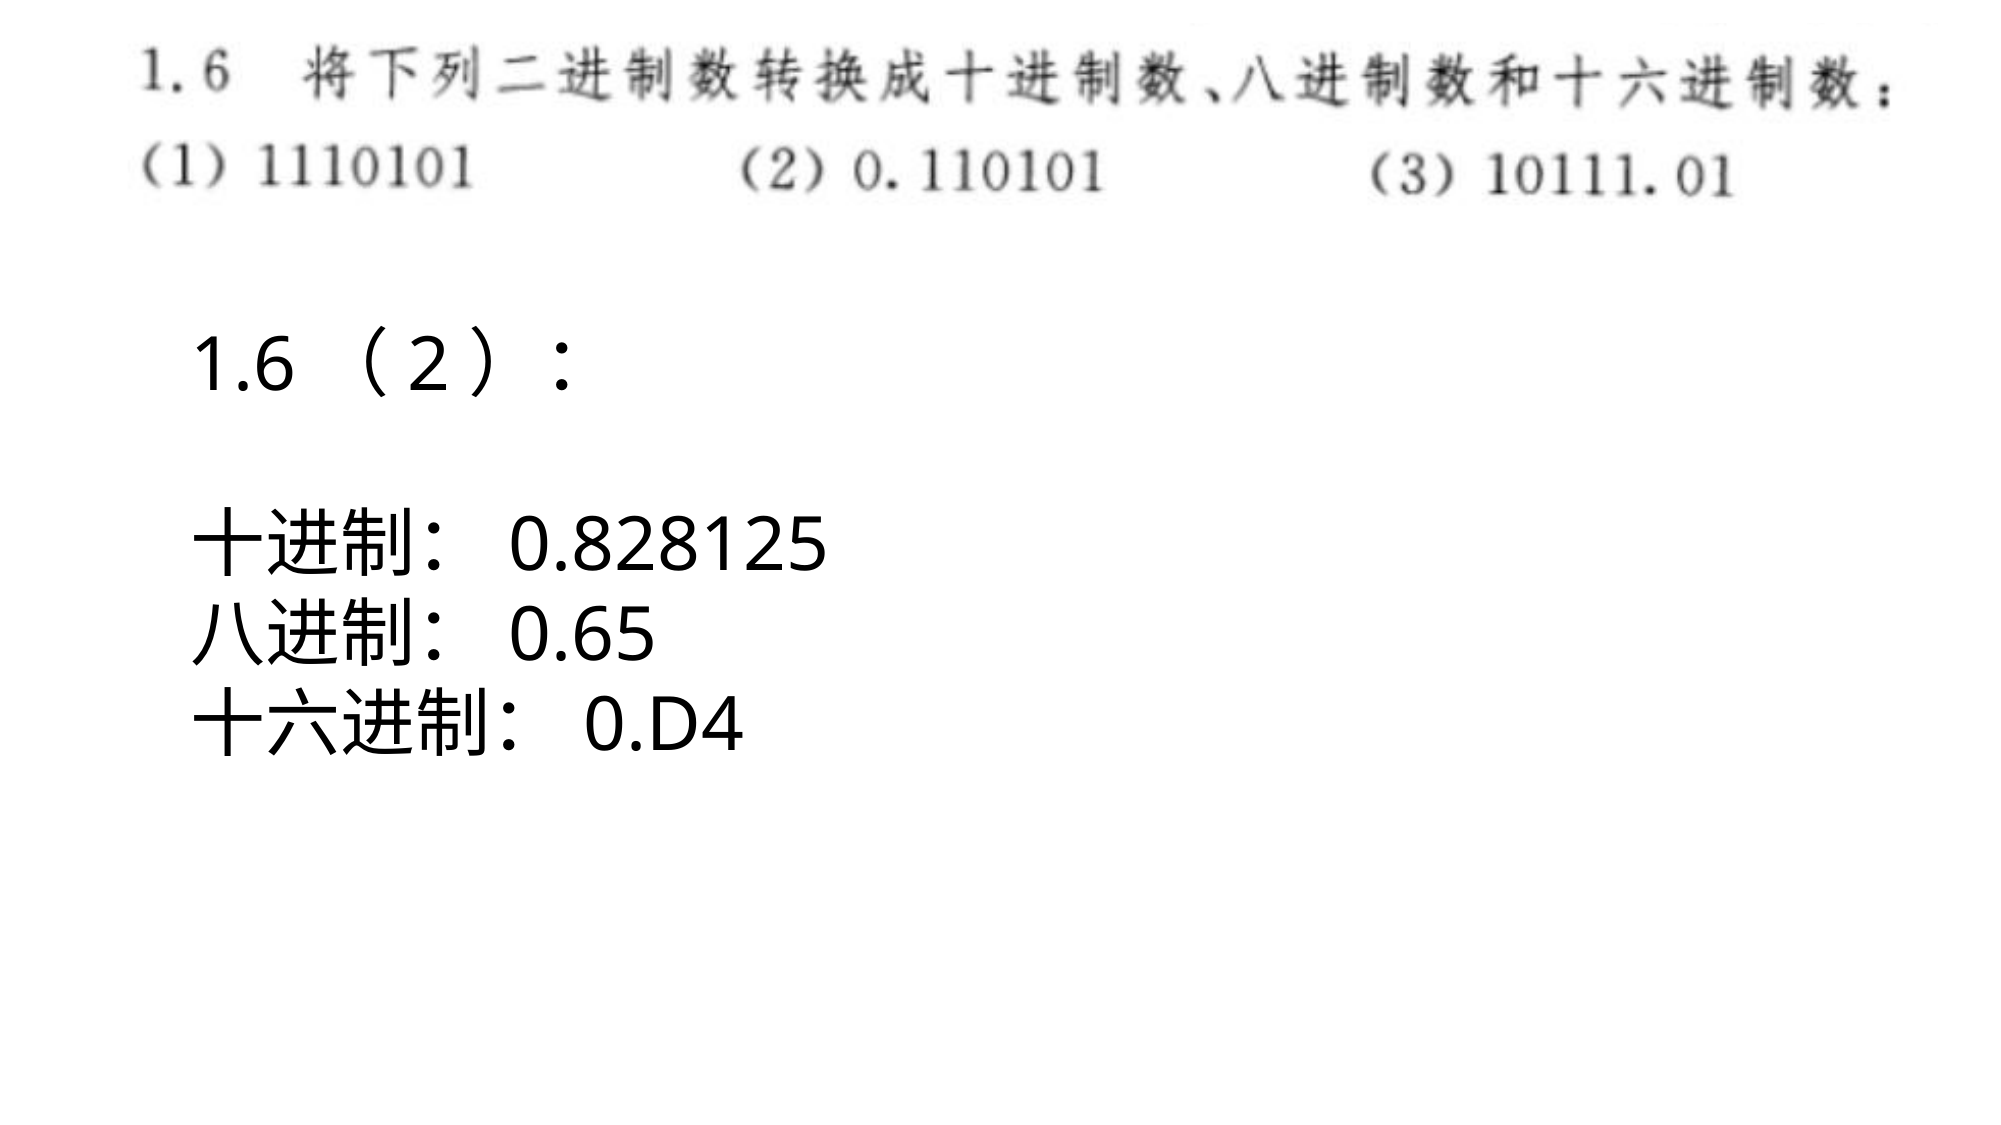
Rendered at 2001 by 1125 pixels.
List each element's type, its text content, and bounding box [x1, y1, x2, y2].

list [0, 23, 1938, 220]
text_box 1.6（2）： 十进制：0.828125 八进制：0.65 十六进制：0.D4 [176, 308, 845, 774]
